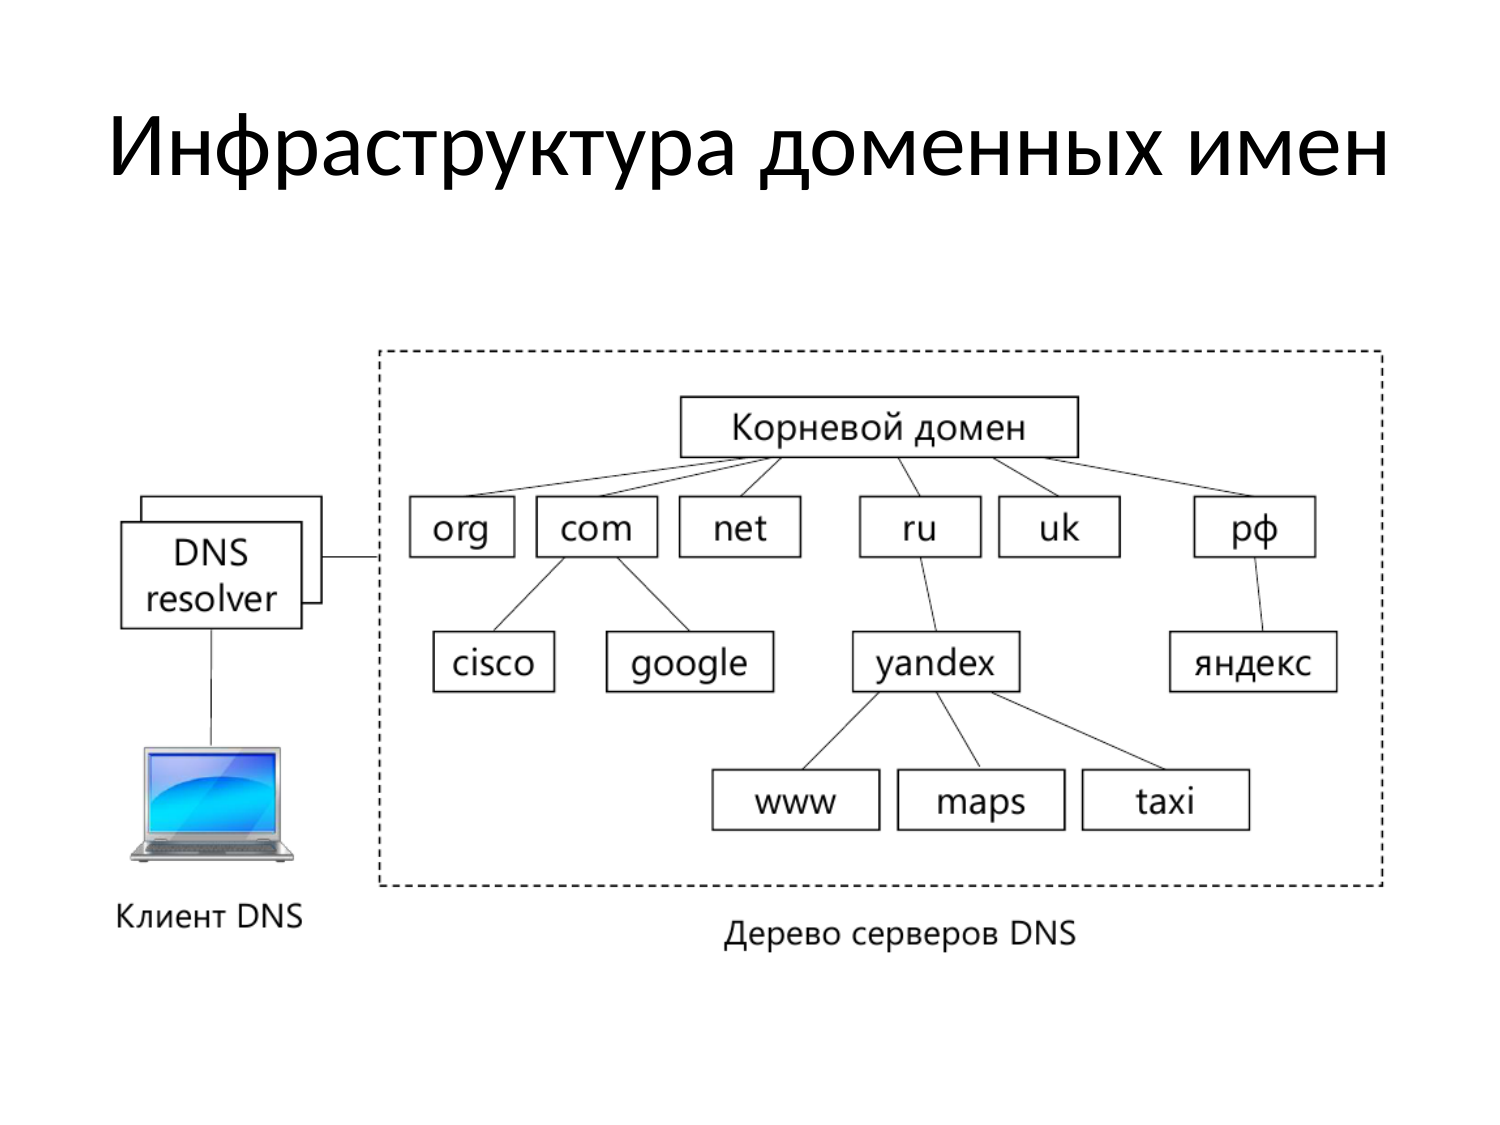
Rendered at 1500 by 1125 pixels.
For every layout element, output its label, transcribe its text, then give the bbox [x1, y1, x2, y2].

title Инфраструктура доменных имен [75, 45, 1425, 233]
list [74, 291, 1426, 976]
